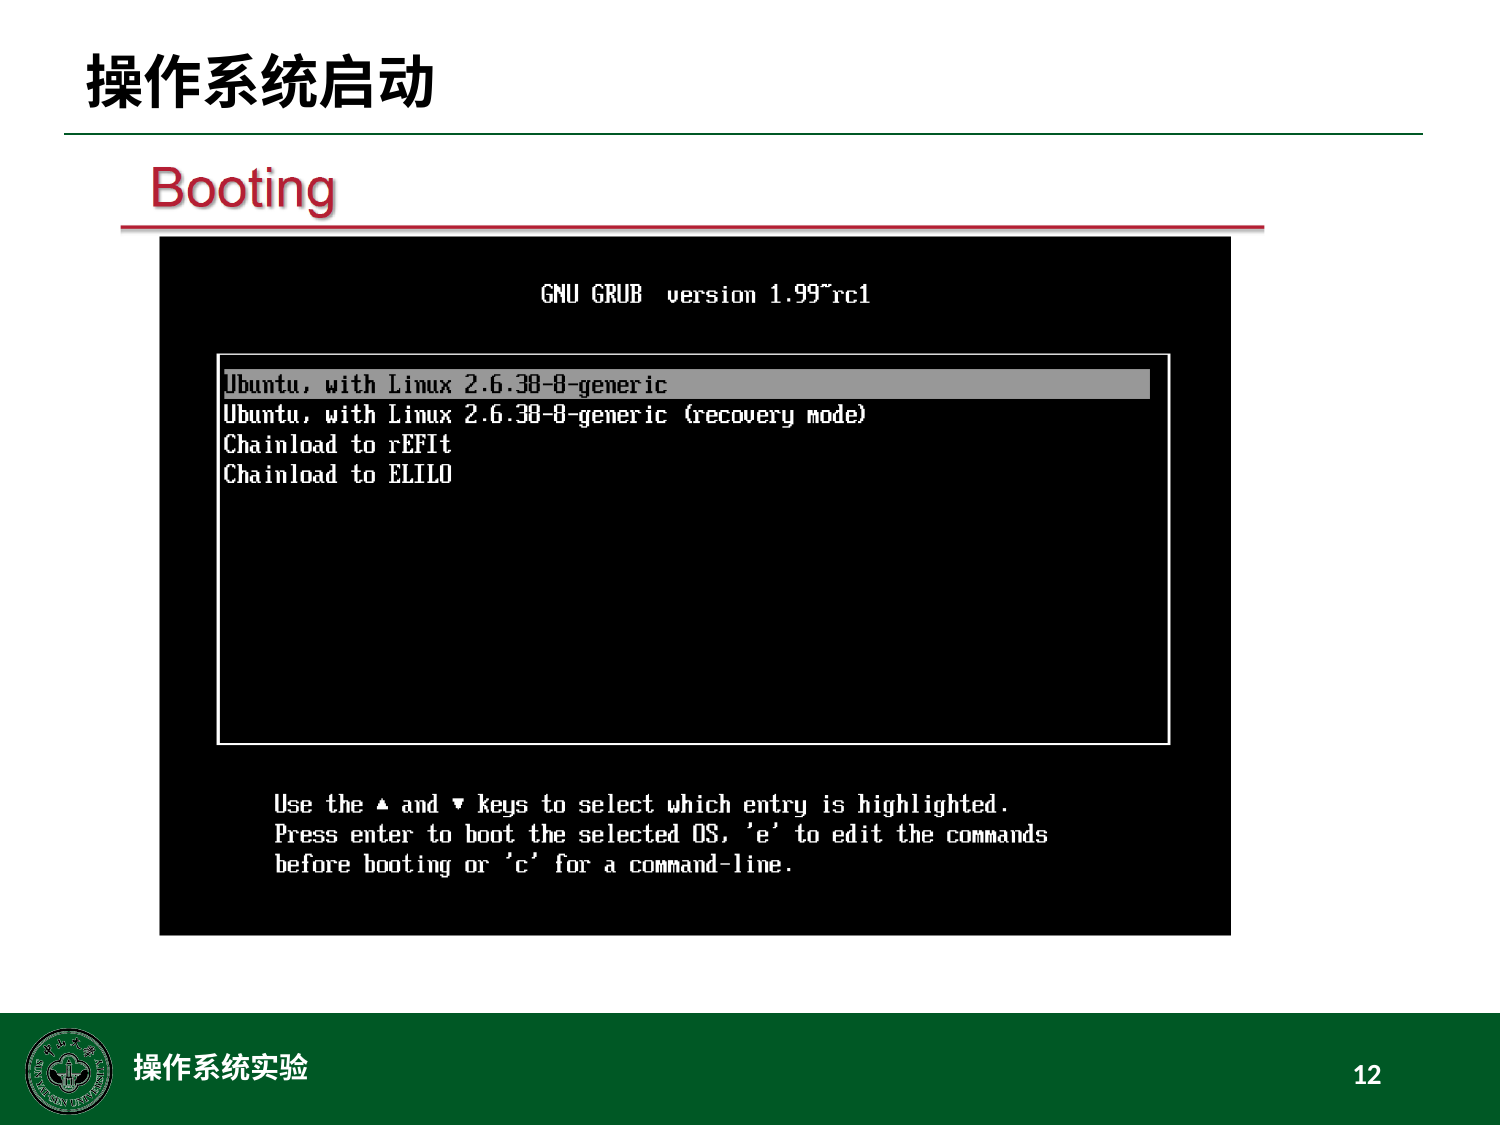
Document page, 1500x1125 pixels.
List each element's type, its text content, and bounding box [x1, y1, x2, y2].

picture [120, 154, 1265, 971]
slide_number 12 [1059, 1042, 1397, 1103]
footer 操作系统实验 [26, 1042, 335, 1091]
title 操作系统启动 [70, 34, 1430, 135]
